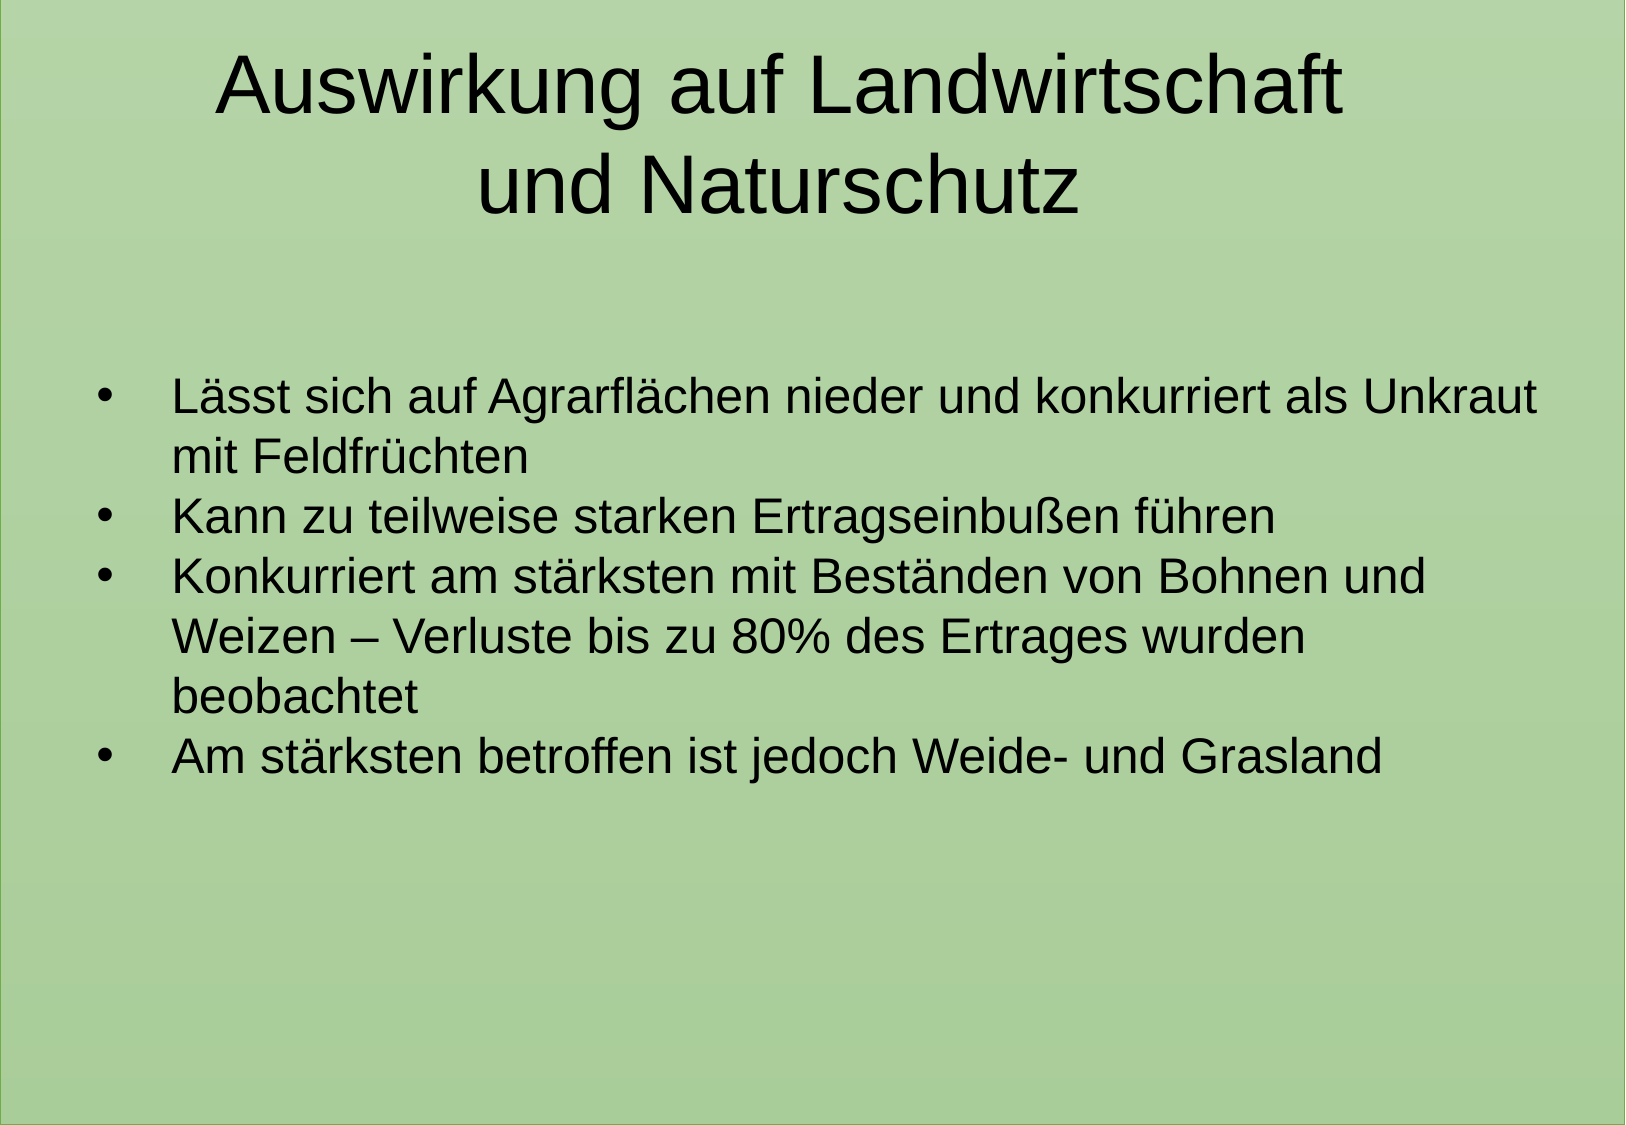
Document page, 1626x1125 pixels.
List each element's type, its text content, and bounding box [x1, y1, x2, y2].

text_box [0, 0, 1625, 1125]
text_box Lässt sich auf Agrarflächen nieder und konkurriert als Unkraut mit Feldfrüchten Kann zu teilweise starken Ertragseinbußen führen Konkurriert am stärksten mit Beständen von Bohnen und Weizen – Verluste bis zu 80% des Ertrages wurden beobachtet Am stärksten betroffen ist jedoch Weide- und Grasland [81, 356, 1574, 852]
text_box Auswirkung auf Landwirtschaft und Naturschutz [197, 22, 1363, 238]
